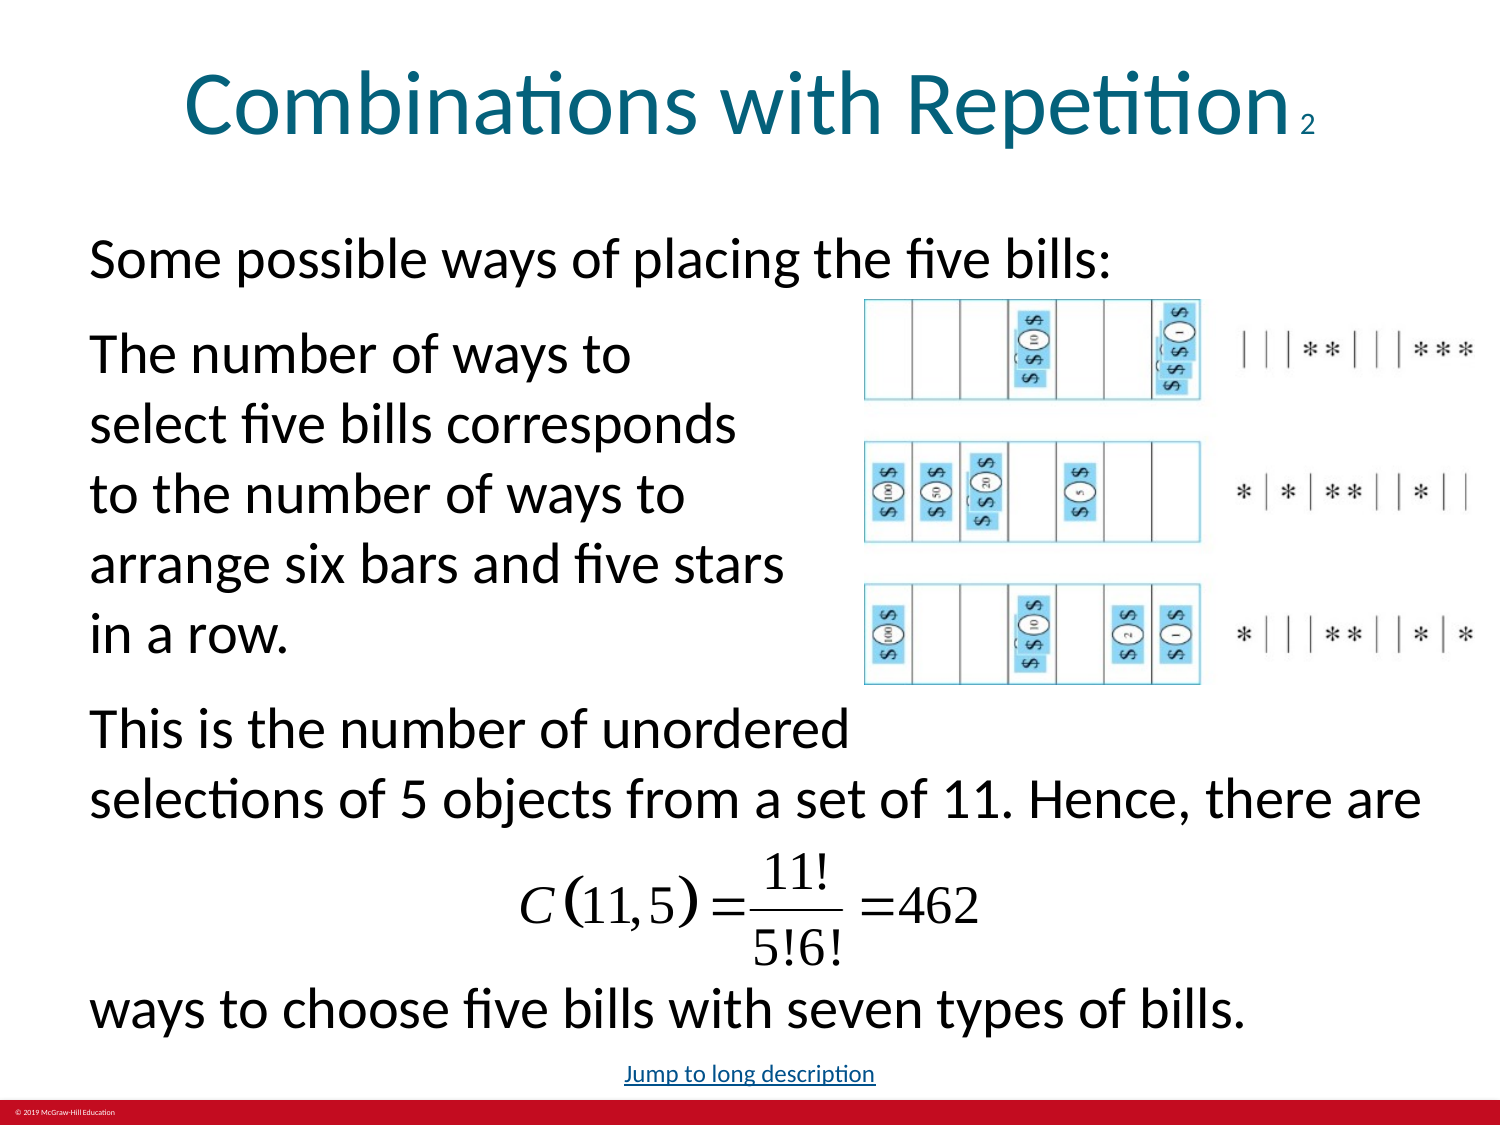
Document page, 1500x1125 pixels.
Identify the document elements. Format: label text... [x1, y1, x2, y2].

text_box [512, 837, 988, 978]
list Some possible ways of placing the five bills: The number of ways to select five bills corresponds to the number of ways to arrange six bars and five stars in a row. This is the number of unordered selections of 5 objects from a set of 11. Hence, there are [75, 212, 1463, 838]
title Combinations with Repetition 2 [0, 0, 1500, 195]
list ways to choose five bills with seven types of bills. [75, 962, 1275, 1050]
list Jump to long description [568, 1057, 932, 1088]
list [863, 299, 1476, 686]
